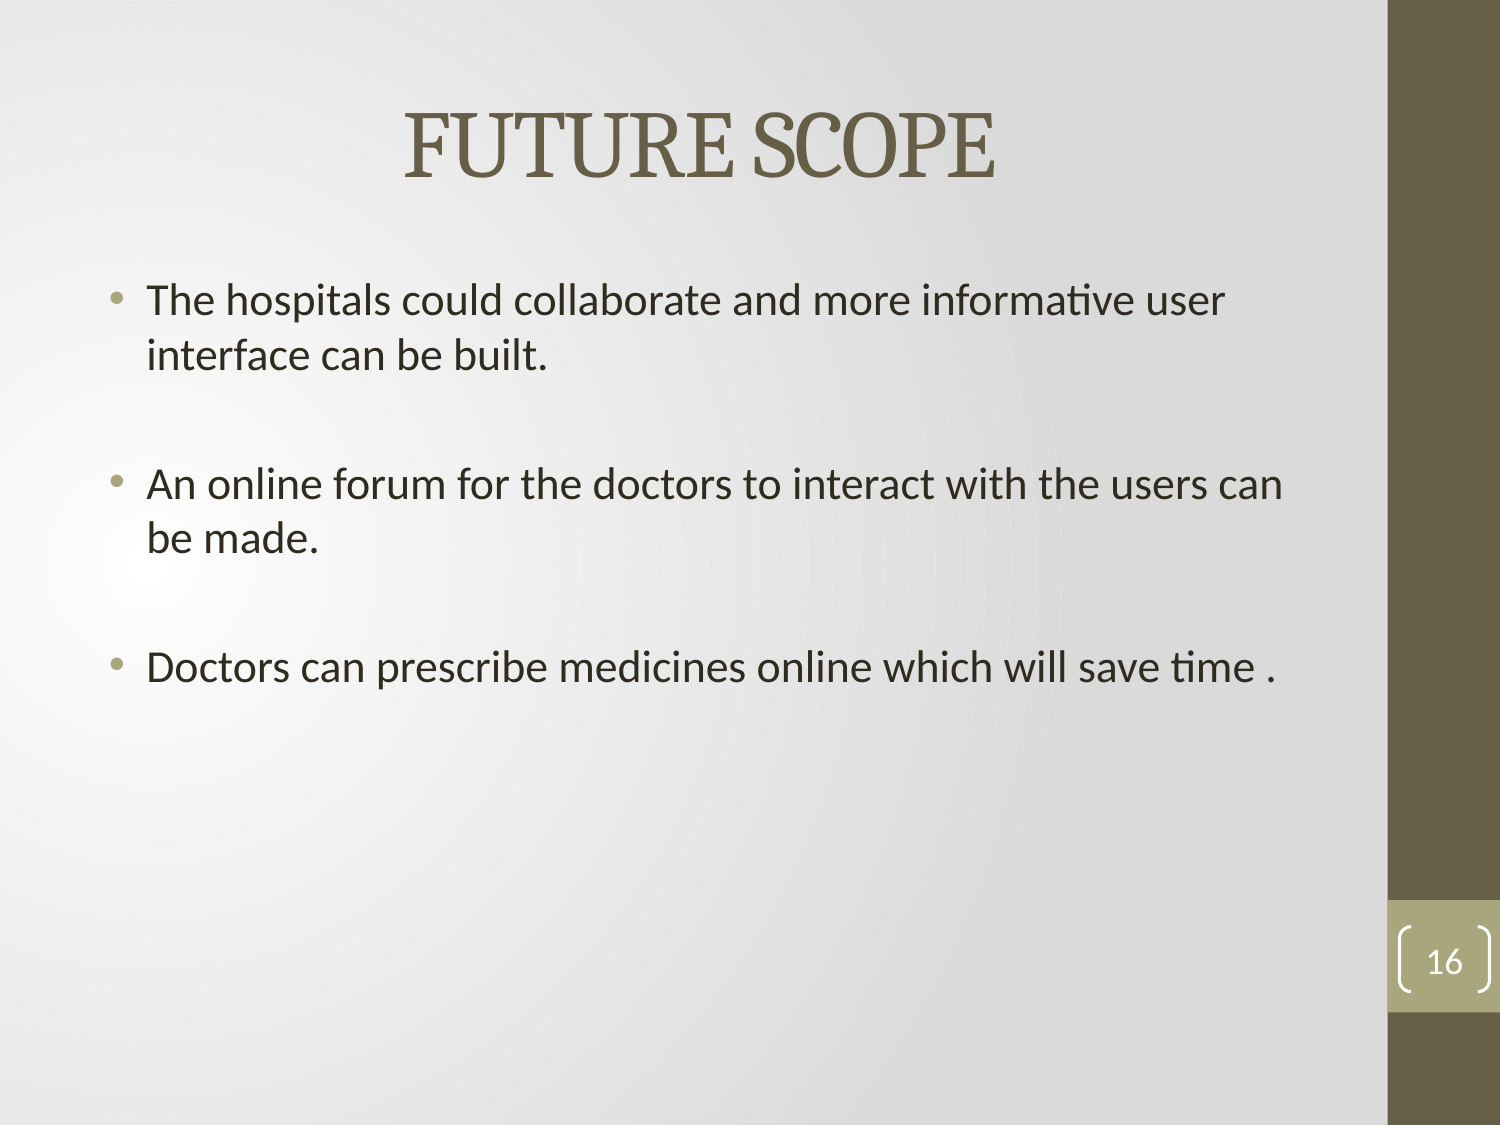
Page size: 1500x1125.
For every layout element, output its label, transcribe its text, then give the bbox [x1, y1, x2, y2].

list The hospitals could collaborate and more informative user interface can be built. An online forum for the doctors to interact with the users can be made. Doctors can prescribe medicines online which will save time . [75, 262, 1325, 1050]
title FUTURE SCOPE [75, 45, 1325, 233]
slide_number 16 [1397, 925, 1492, 994]
